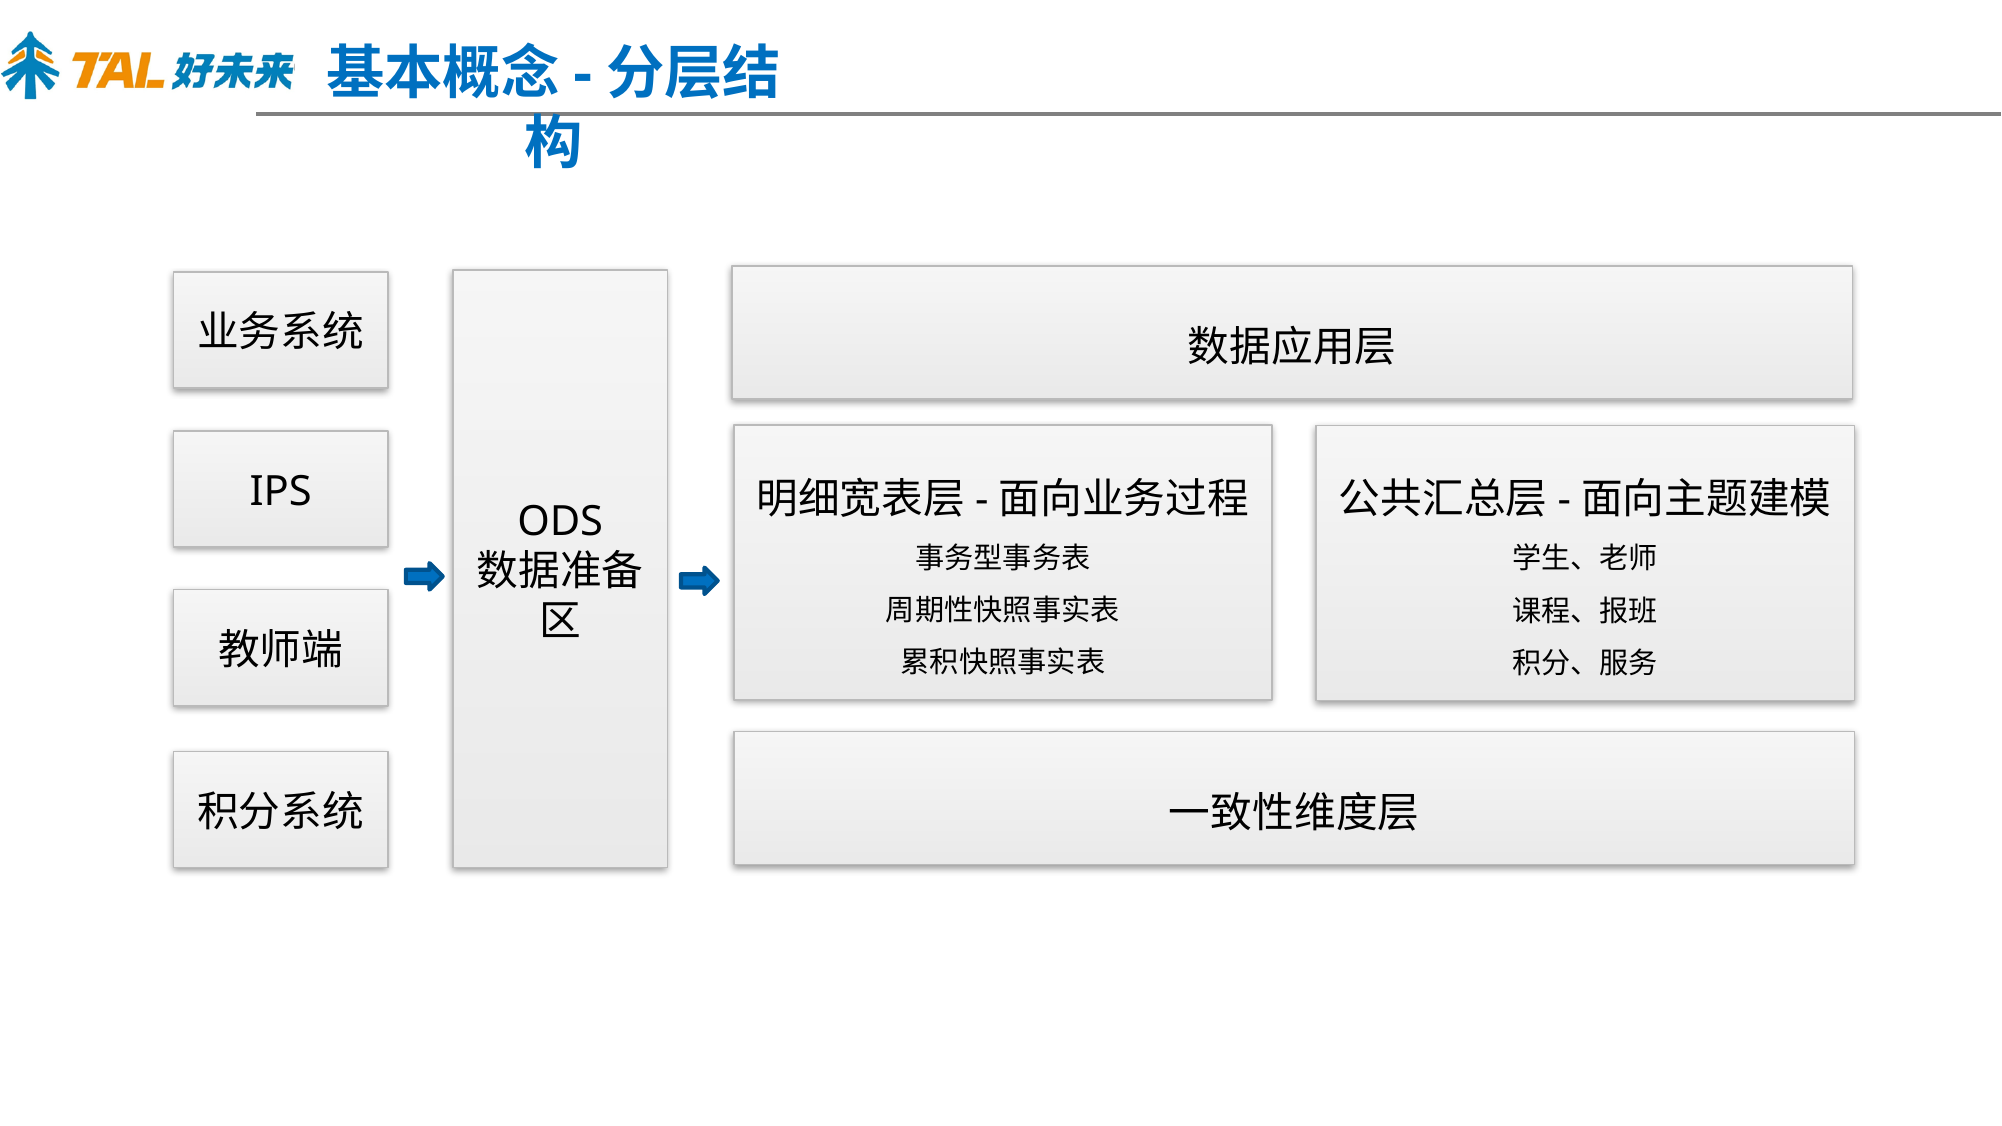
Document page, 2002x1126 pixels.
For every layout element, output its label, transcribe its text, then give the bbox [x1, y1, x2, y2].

text_box [678, 565, 720, 596]
text_box 公共汇总层-面向主题建模 学生、老师 课程、报班 积分、服务 [1315, 425, 1855, 701]
text_box [403, 561, 445, 592]
text_box IPS [173, 430, 389, 548]
text_box 明细宽表层-面向业务过程 事务型事务表 周期性快照事实表 累积快照事实表 [733, 424, 1273, 701]
text_box 基本概念-分层结构 [283, 27, 824, 183]
picture [1, 26, 295, 106]
text_box 一致性维度层 [733, 731, 1855, 865]
text_box 数据应用层 [731, 265, 1853, 400]
text_box 积分系统 [173, 751, 389, 868]
text_box ODS 数据准备区 [452, 269, 668, 868]
text_box 业务系统 [173, 271, 389, 389]
text_box 教师端 [173, 589, 389, 707]
